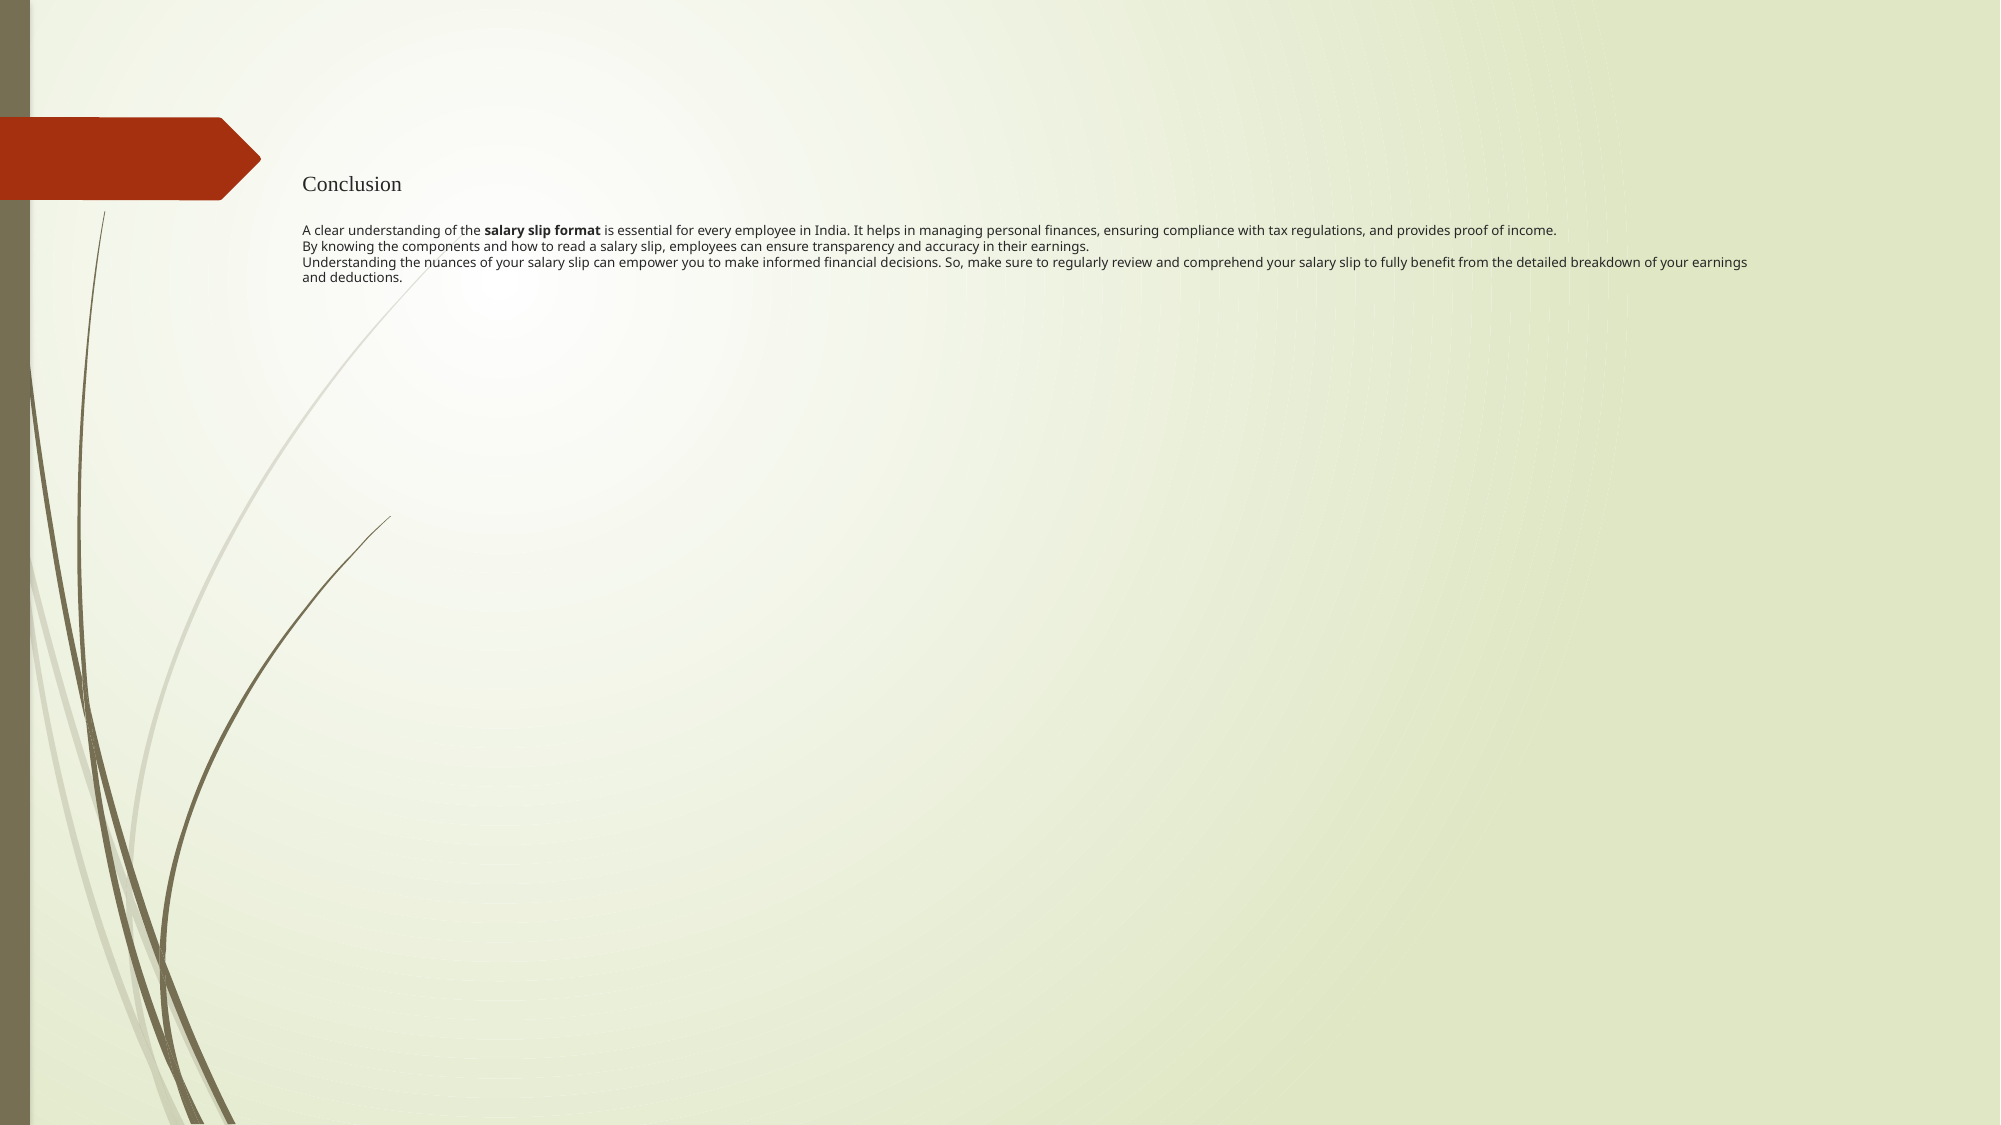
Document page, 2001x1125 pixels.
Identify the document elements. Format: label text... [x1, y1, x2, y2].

title Conclusion A clear understanding of the salary slip format is essential for every employee in India. It helps in managing personal finances, ensuring compliance with tax regulations, and provides proof of income. By knowing the components and how to read a salary slip, employees can ensure transparency and accuracy in their earnings. Understanding the nuances of your salary slip can empower you to make informed financial decisions. So, make sure to regularly review and comprehend your salary slip to fully benefit from the detailed breakdown of your earnings and deductions. [287, 162, 1763, 325]
